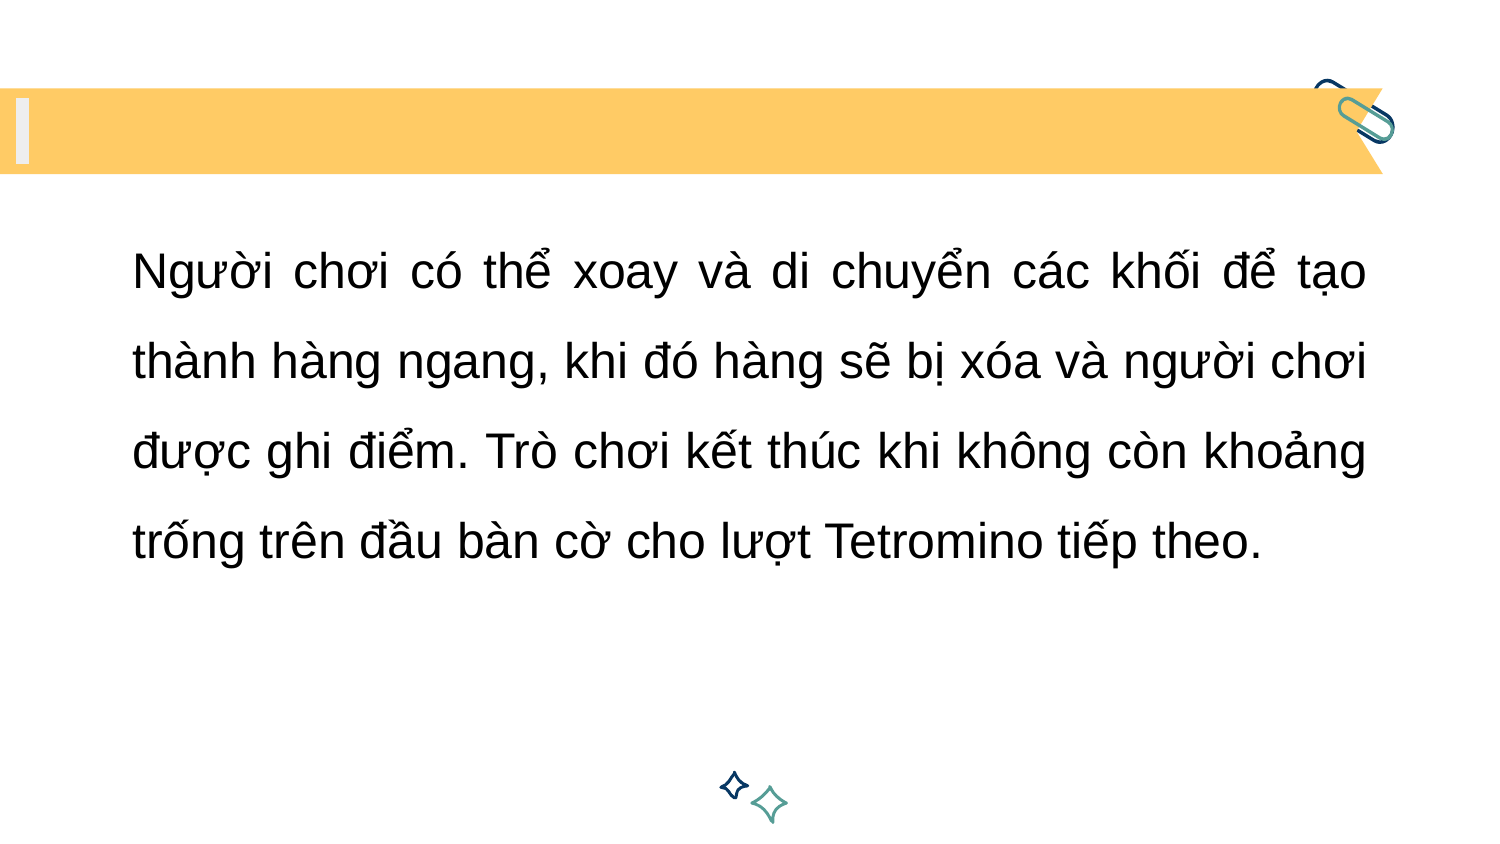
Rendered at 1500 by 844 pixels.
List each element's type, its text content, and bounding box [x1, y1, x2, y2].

subtitle Người chơi có thể xoay và di chuyển các khối để tạo thành hàng ngang, khi đó hàng sẽ bị xóa và người chơi được ghi điểm. Trò chơi kết thúc khi không còn khoảng trống trên đầu bàn cờ cho lượt Tetromino tiếp theo. [116, 193, 1383, 755]
